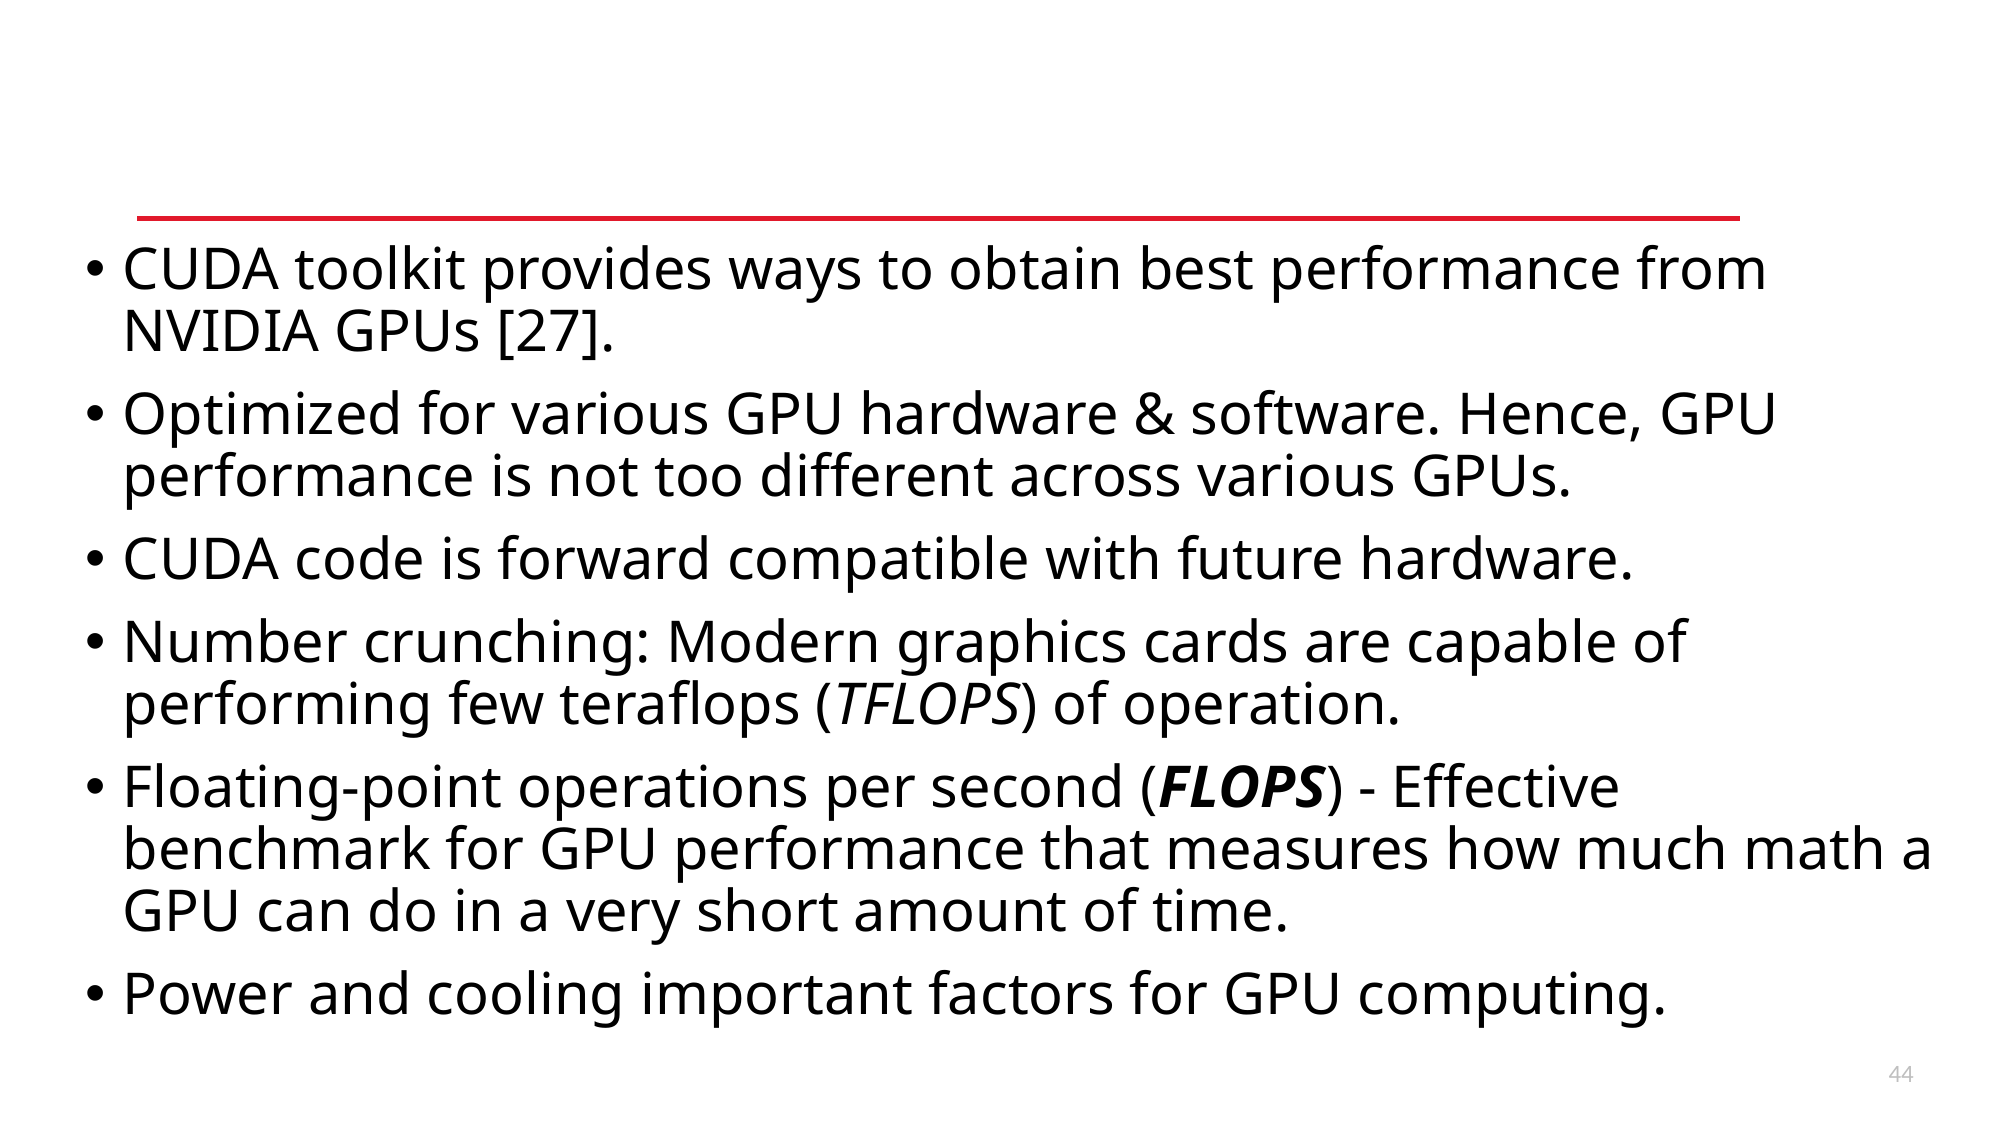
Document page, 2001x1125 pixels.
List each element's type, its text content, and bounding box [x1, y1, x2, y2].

slide_number 45 [1479, 1042, 1930, 1103]
list CUDA toolkit provides ways to obtain best performance from NVIDIA GPUs [27]. Optimized for various GPU hardware & software. Hence, GPU performance is not too different across various GPUs. CUDA code is forward compatible with future hardware. Number crunching: Modern graphics cards are capable of performing few teraflops (TFLOPS) of operation. Floating-point operations per second (FLOPS) - Effective benchmark for GPU performance that measures how much math a GPU can do in a very short amount of time. Power and cooling important factors for GPU computing. [70, 232, 1953, 1043]
